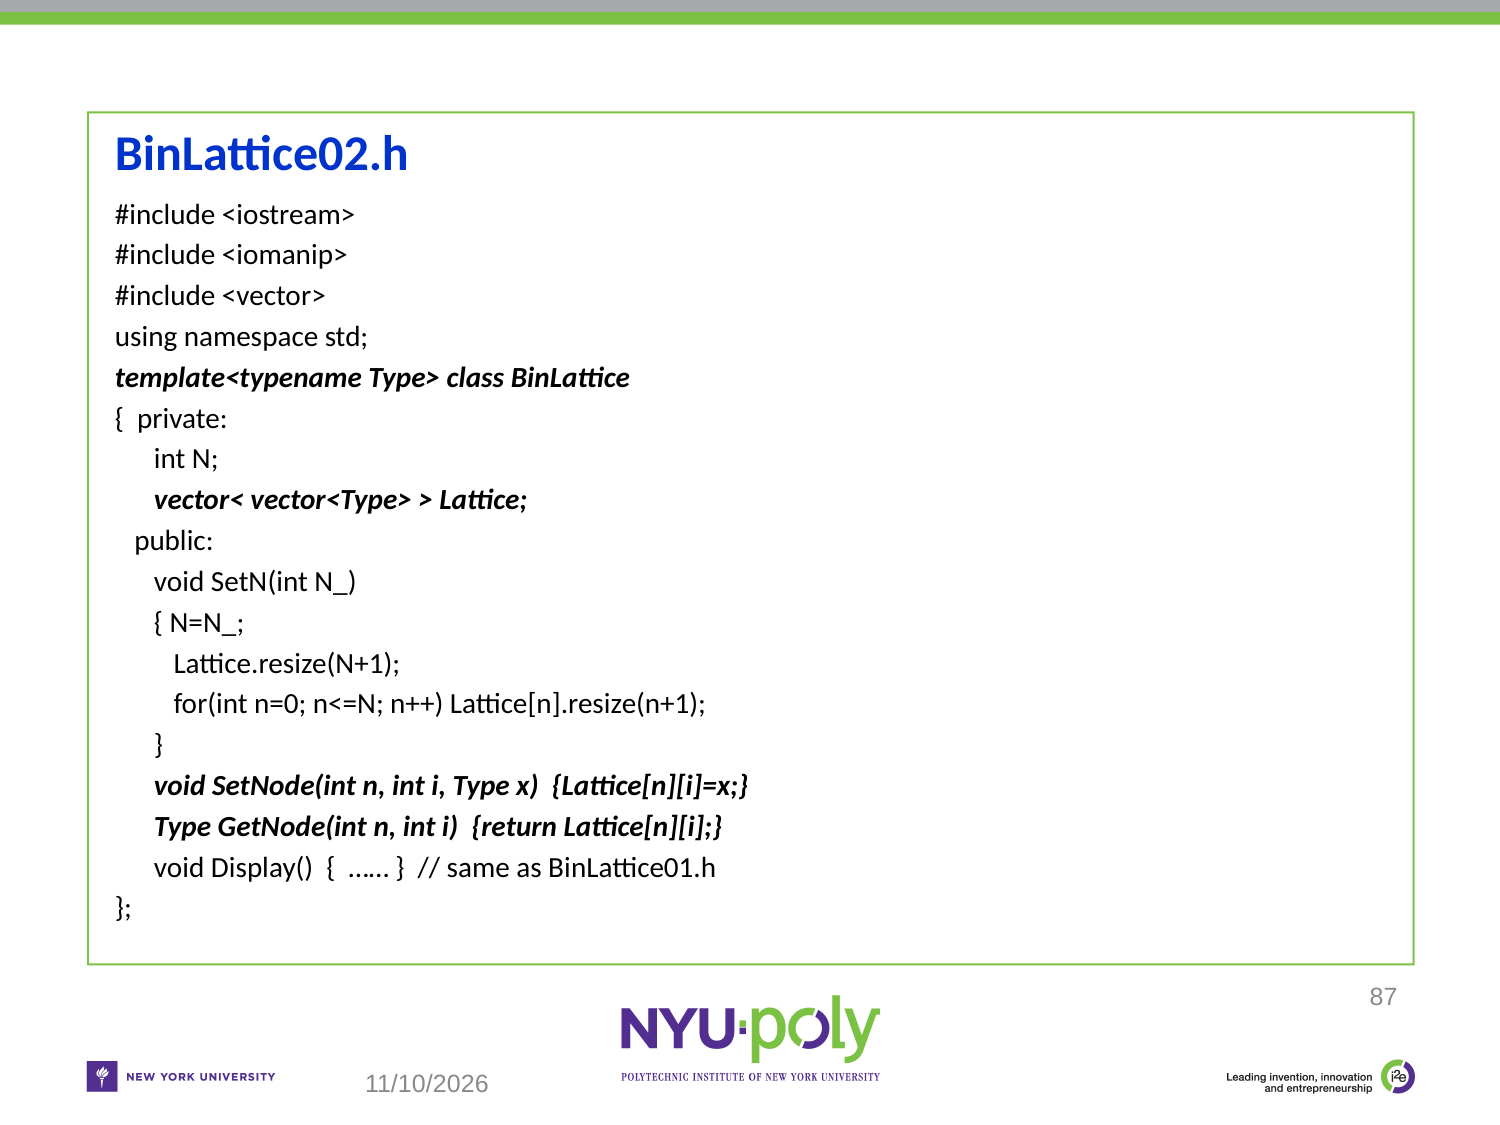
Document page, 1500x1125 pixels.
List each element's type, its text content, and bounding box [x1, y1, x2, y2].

list #include <iostream> #include <iomanip> #include <vector> using namespace std; template<typename Type> class BinLattice { private: int N; vector< vector<Type> > Lattice; public: void SetN(int N_) { N=N_; Lattice.resize(N+1); for(int n=0; n<=N; n++) Lattice[n].resize(n+1); } void SetNode(int n, int i, Type x) {Lattice[n][i]=x;} Type GetNode(int n, int i) {return Lattice[n][i];} void Display() { …… } // same as BinLattice01.h }; [99, 187, 1400, 1005]
slide_number 87 [1062, 965, 1413, 1025]
title BinLattice02.h [99, 112, 1400, 187]
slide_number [350, 1052, 525, 1113]
picture [0, 0, 1500, 1125]
